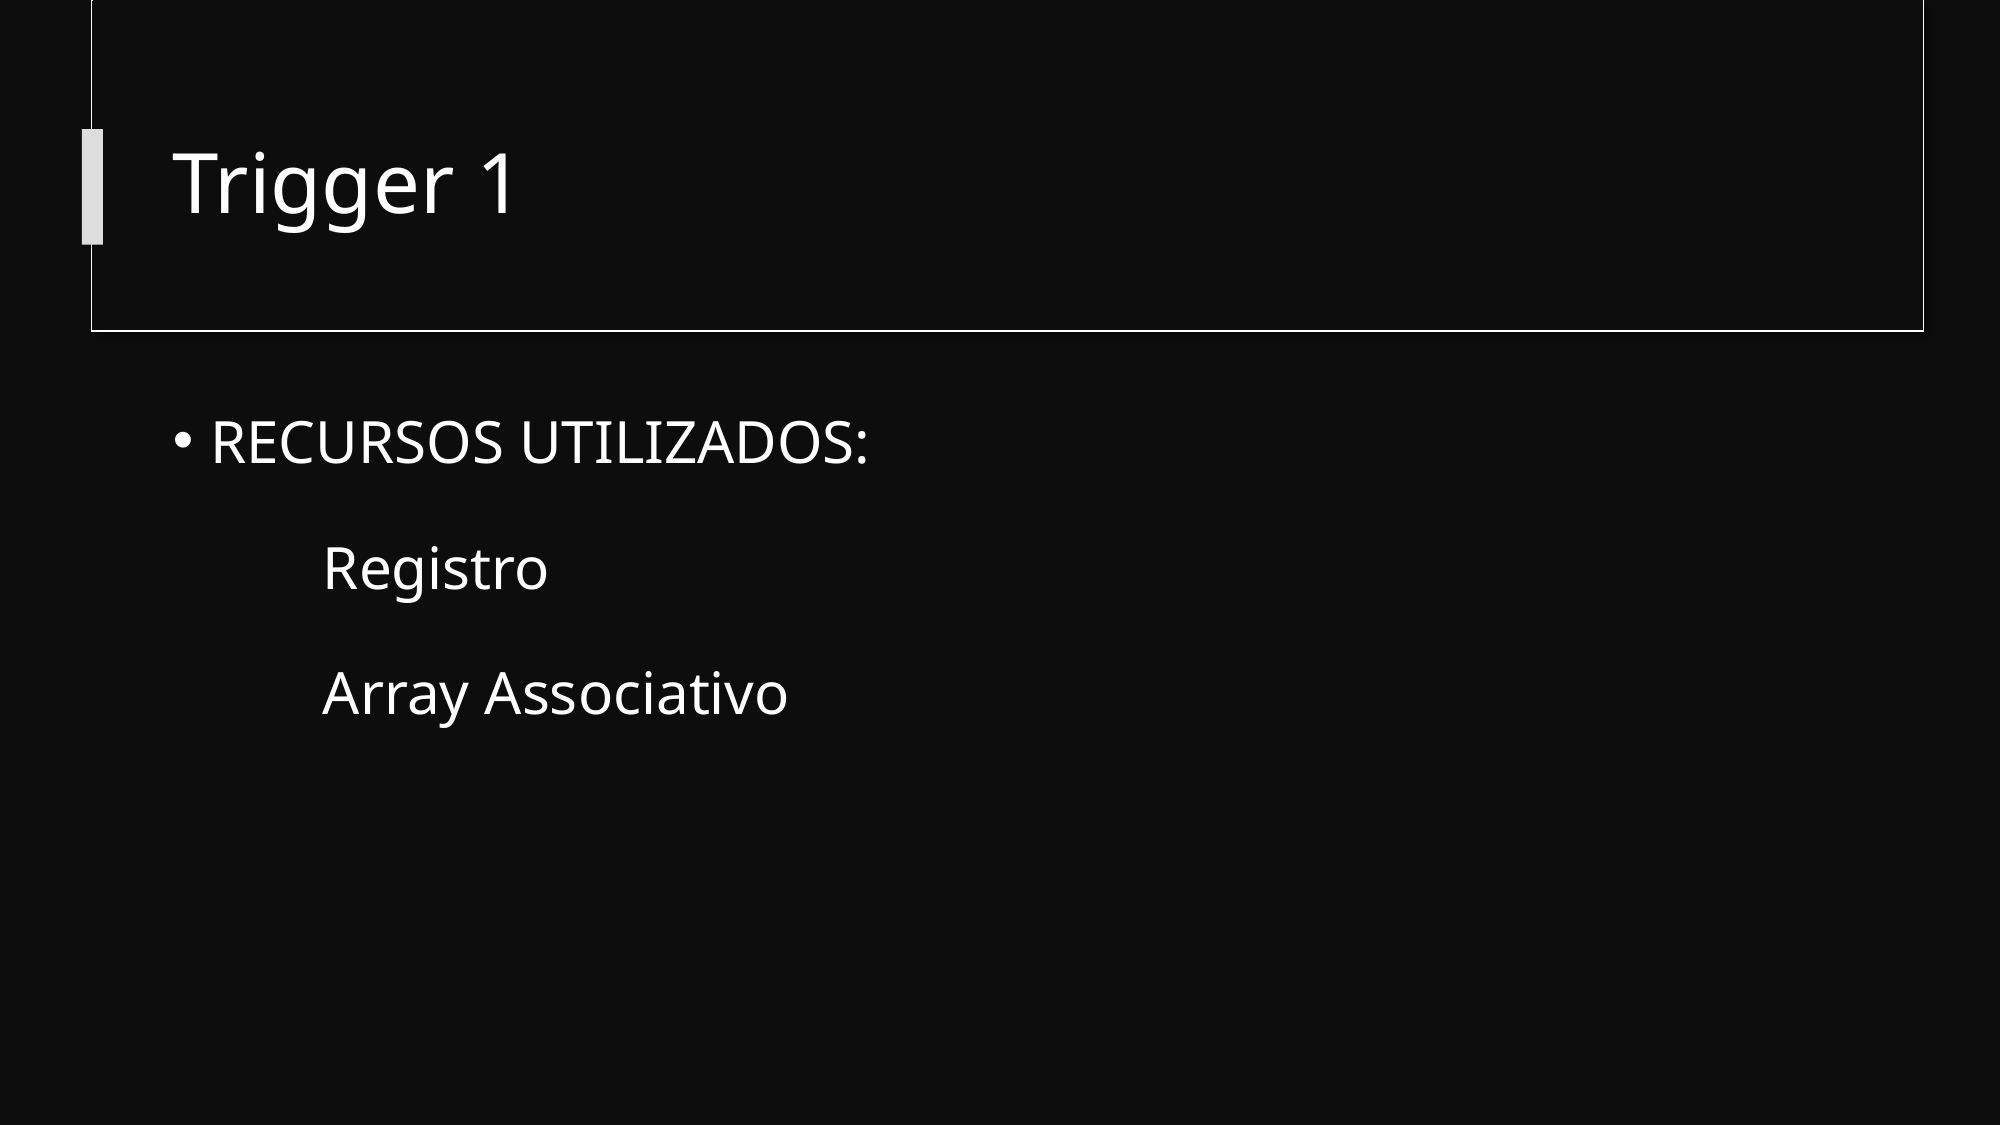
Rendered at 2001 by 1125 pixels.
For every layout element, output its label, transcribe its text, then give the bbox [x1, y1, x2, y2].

title Trigger 1 [157, 90, 1826, 284]
list RECURSOS UTILIZADOS: Registro Array Associativo [157, 362, 1840, 1084]
